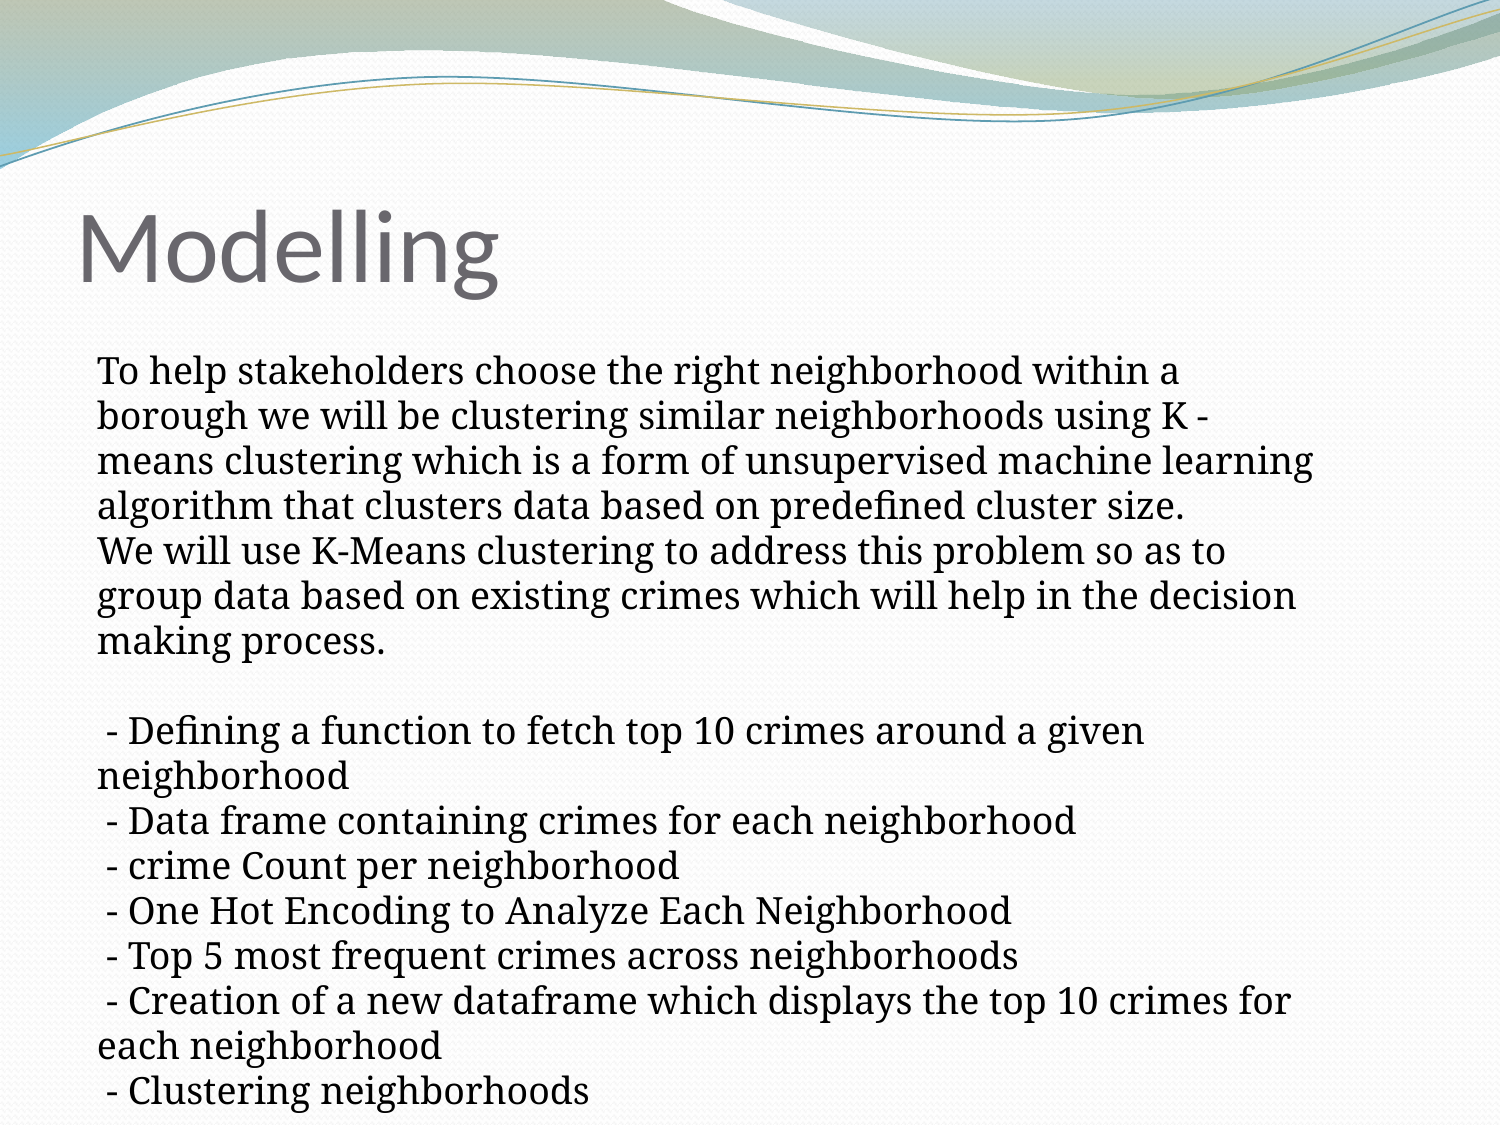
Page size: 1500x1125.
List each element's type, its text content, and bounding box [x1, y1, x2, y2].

text_box To help stakeholders choose the right neighborhood within a borough we will be clustering similar neighborhoods using K - means clustering which is a form of unsupervised machine learning algorithm that clusters data based on predefined cluster size. We will use K-Means clustering to address this problem so as to group data based on existing crimes which will help in the decision making process. - Defining a function to fetch top 10 crimes around a given neighborhood - Data frame containing crimes for each neighborhood - crime Count per neighborhood - One Hot Encoding to Analyze Each Neighborhood - Top 5 most frequent crimes across neighborhoods - Creation of a new dataframe which displays the top 10 crimes for each neighborhood - Clustering neighborhoods [82, 339, 1336, 1120]
title Modelling [75, 115, 1438, 303]
